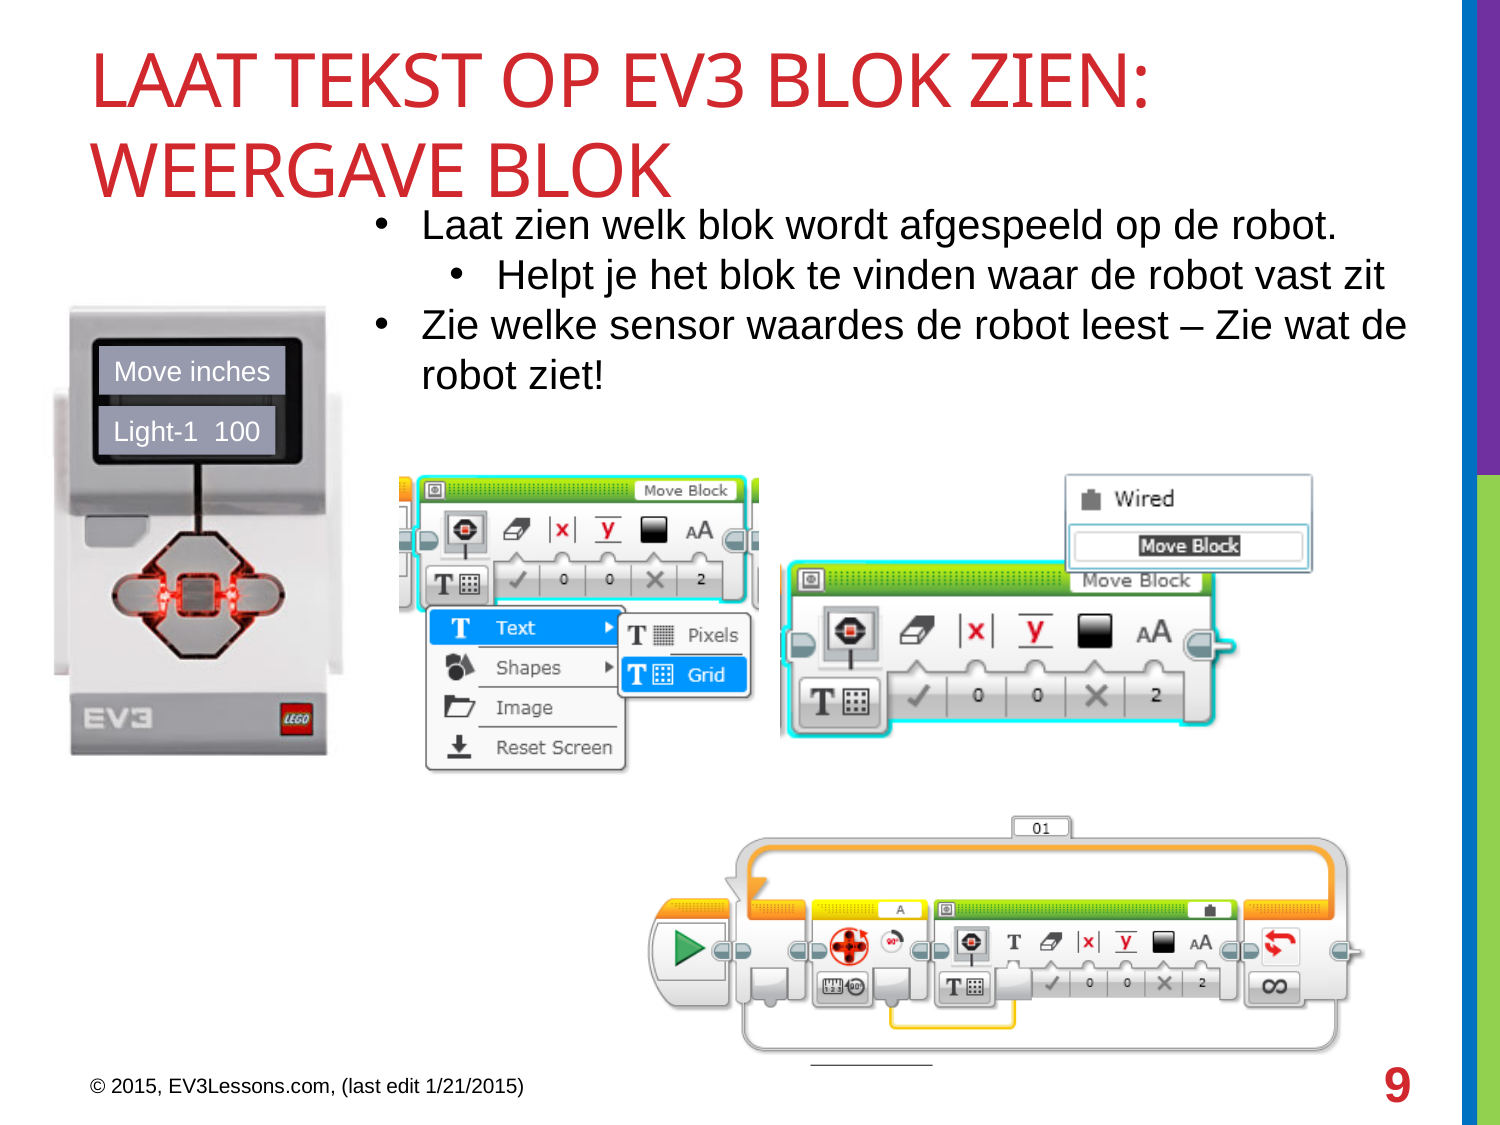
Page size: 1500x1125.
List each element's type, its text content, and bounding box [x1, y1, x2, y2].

picture [780, 436, 1323, 774]
picture [41, 298, 361, 762]
text_box Laat tekst op ev3 blok zien: Weergave blok [74, 24, 1428, 250]
footer © 2015, EV3Lessons.com, (last edit 1/21/2015) [75, 1065, 886, 1112]
picture [398, 428, 1373, 1066]
text_box Laat zien welk blok wordt afgespeeld op de robot. Helpt je het blok te vinden waar de robot vast zit Zie welke sensor waardes de robot leest – Zie wat de robot ziet! [359, 190, 1428, 406]
